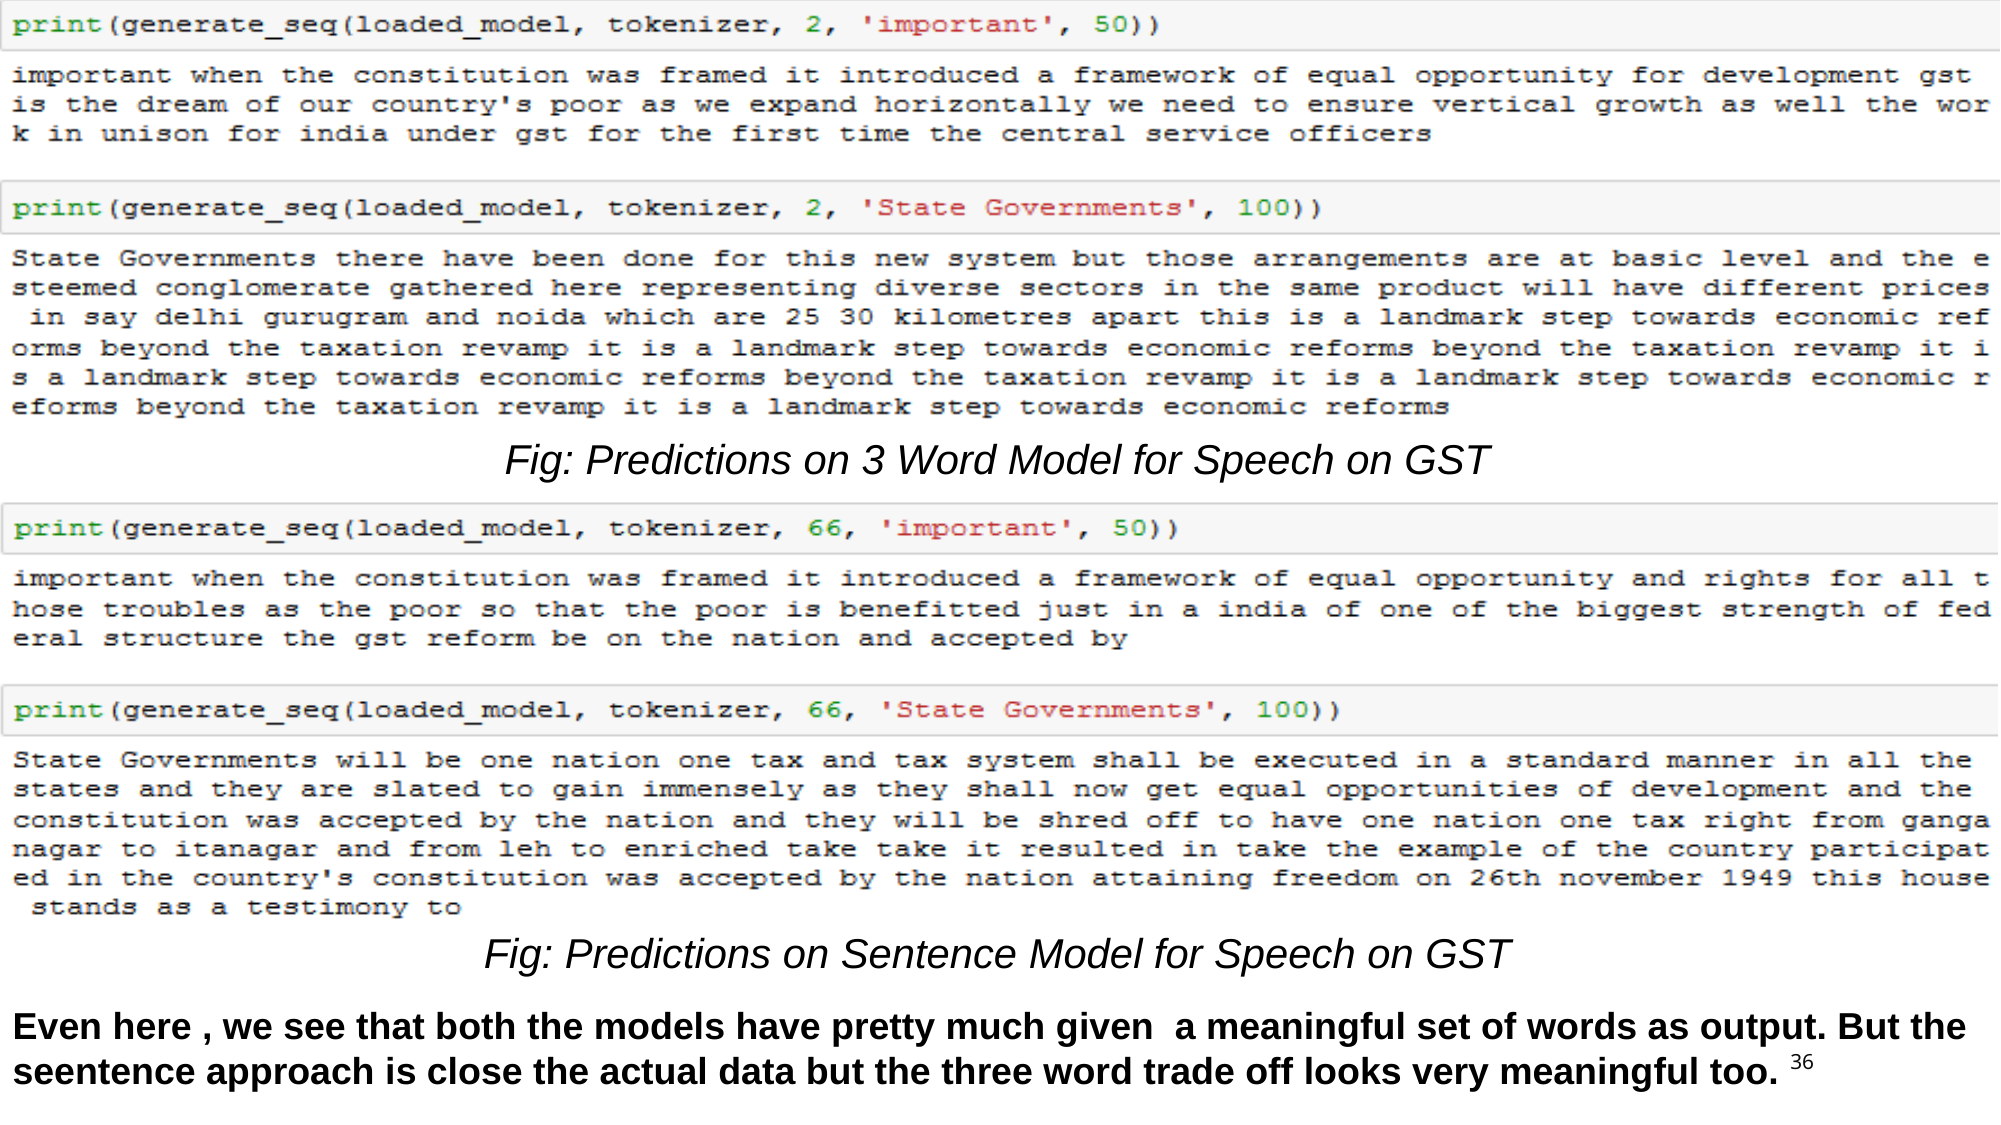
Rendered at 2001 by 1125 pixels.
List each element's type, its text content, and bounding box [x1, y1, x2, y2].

picture [0, 0, 2000, 433]
text_box Even here , we see that both the models have pretty much given a meaningful set of words as output. But the seentence approach is close the actual data but the three word trade off looks very meaningful too. [0, 987, 1998, 1125]
text_box Fig: Predictions on 3 Word Model for Speech on GST [194, 443, 1801, 489]
text_box Fig: Predictions on Sentence Model for Speech on GST [194, 945, 1801, 983]
picture [0, 501, 1998, 934]
